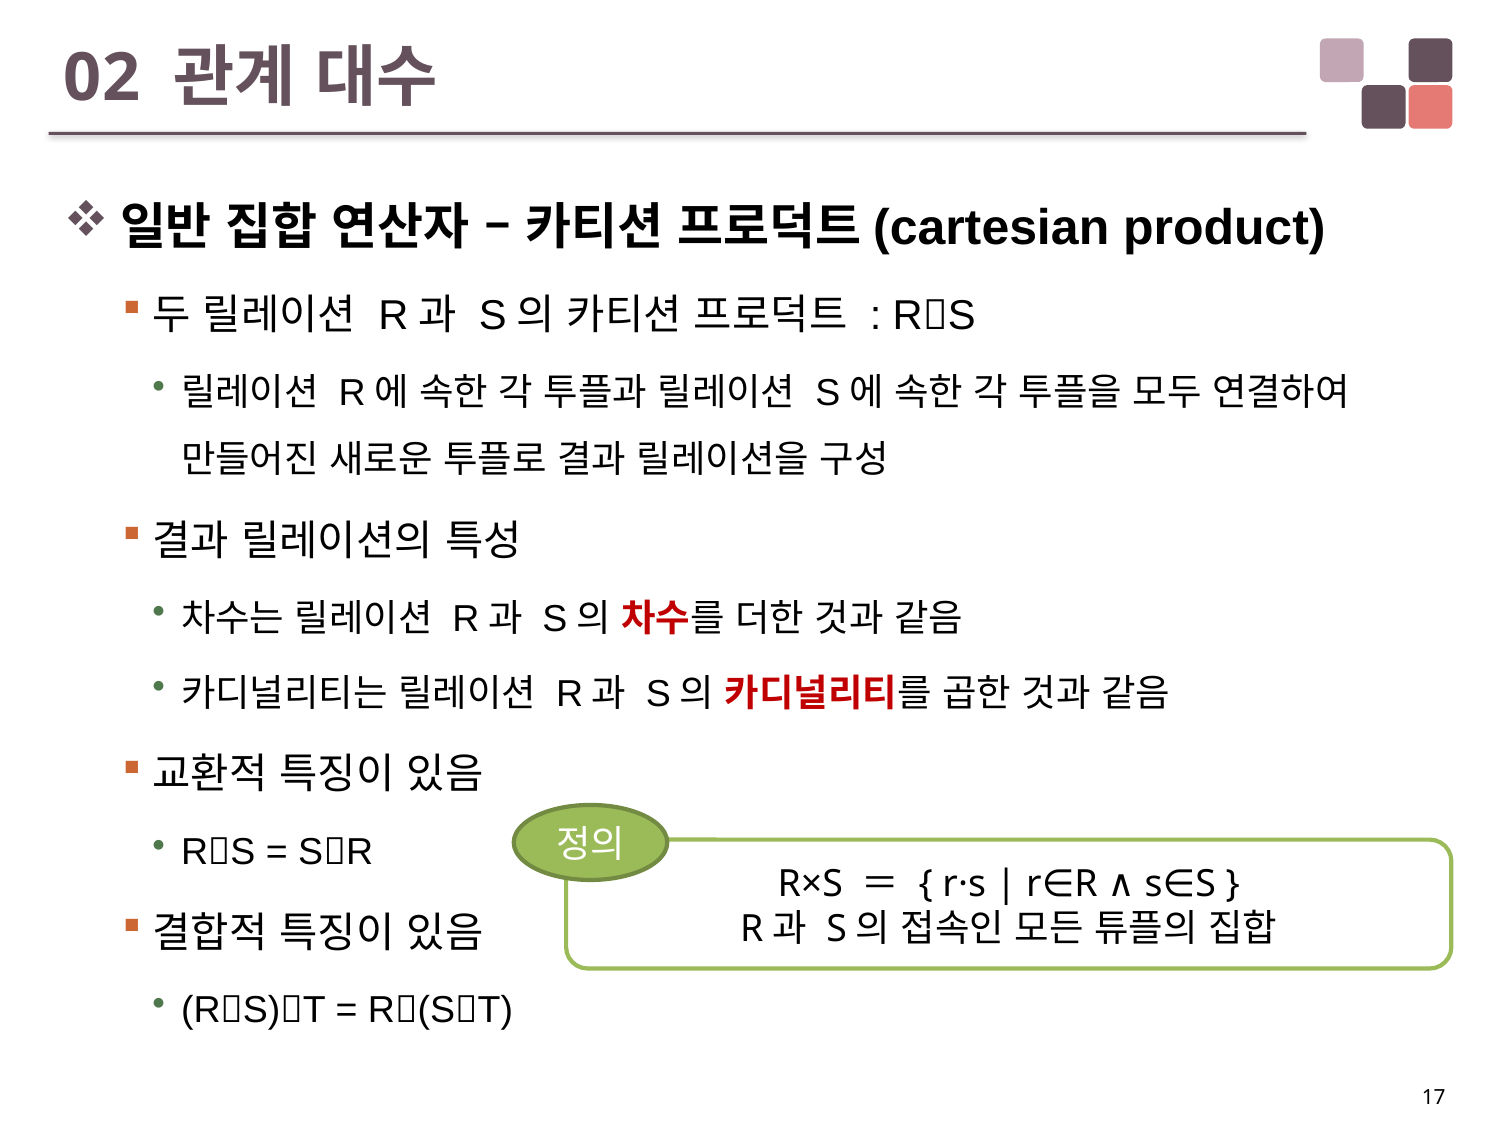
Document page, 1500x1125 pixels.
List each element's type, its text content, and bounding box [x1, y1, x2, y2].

title 02 관계 대수 [48, 25, 1459, 123]
text_box 정의 [511, 802, 670, 883]
text_box R×S ＝ { r·s | r∈R ∧ s∈S } R과 S의 접속인 모든 튜플의 집합 [564, 837, 1454, 971]
list 일반 집합 연산자 – 카티션 프로덕트(cartesian product) 두 릴레이션 R과 S의 카티션 프로덕트 : RS 릴레이션 R에 속한 각 투플과 릴레이션 S에 속한 각 투플을 모두 연결하여 만들어진 새로운 투플로 결과 릴레이션을 구성 결과 릴레이션의 특성 차수는 릴레이션 R과 S의 차수를 더한 것과 같음 카디널리티는 릴레이션 R과 S의 카디널리티를 곱한 것과 같음 교환적 특징이 있음 RS = SR 결합적 특징이 있음 (RS)T = R(ST) [48, 187, 1452, 1097]
